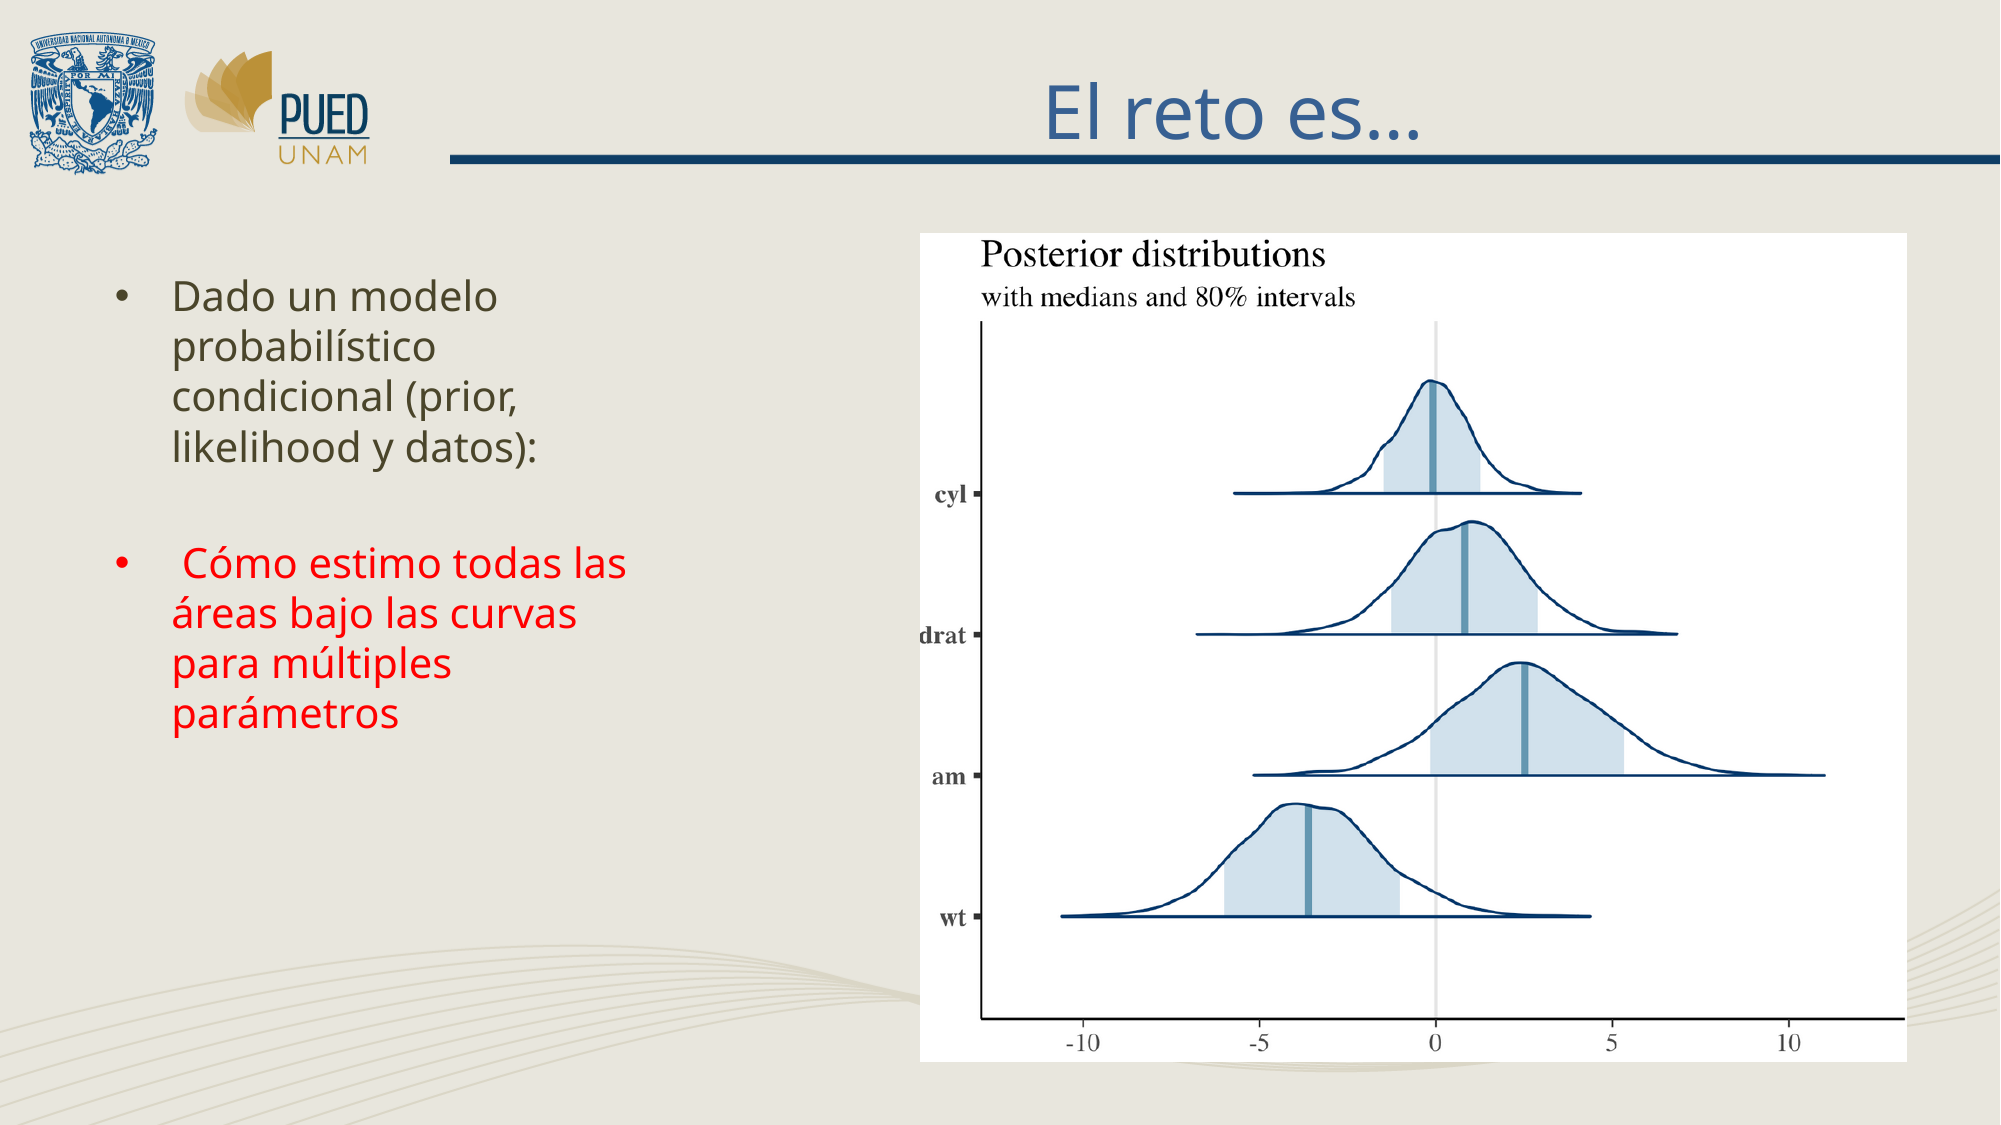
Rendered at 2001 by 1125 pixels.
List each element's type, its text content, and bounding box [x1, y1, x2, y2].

title El reto es… [566, 45, 1900, 174]
picture [0, 0, 2000, 1125]
list Dado un modelo probabilístico condicional (prior, likelihood y datos): Cómo estimo todas las áreas bajo las curvas para múltiples parámetros [99, 262, 647, 1005]
